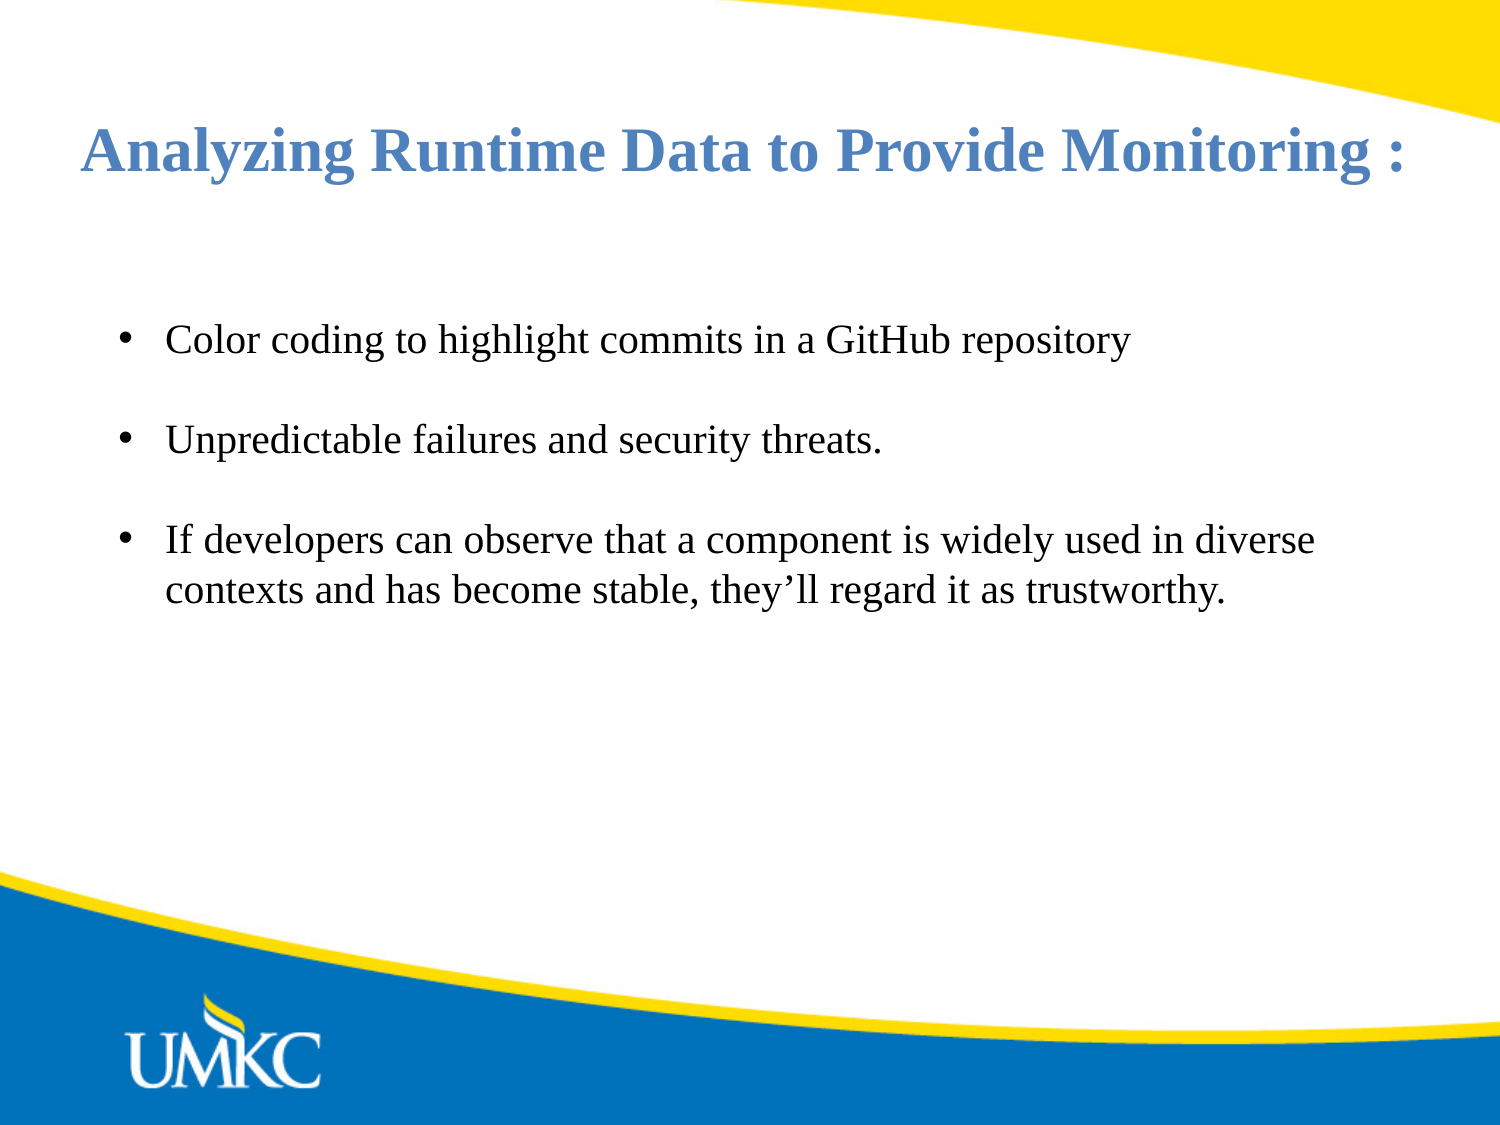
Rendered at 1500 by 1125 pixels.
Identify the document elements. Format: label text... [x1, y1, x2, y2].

text_box Color coding to highlight commits in a GitHub repository Unpredictable failures and security threats. If developers can observe that a component is widely used in diverse contexts and has become stable, they’ll regard it as trustworthy. [103, 304, 1433, 935]
picture [0, 0, 1500, 1125]
title Analyzing Runtime Data to Provide Monitoring : [57, 63, 1433, 305]
